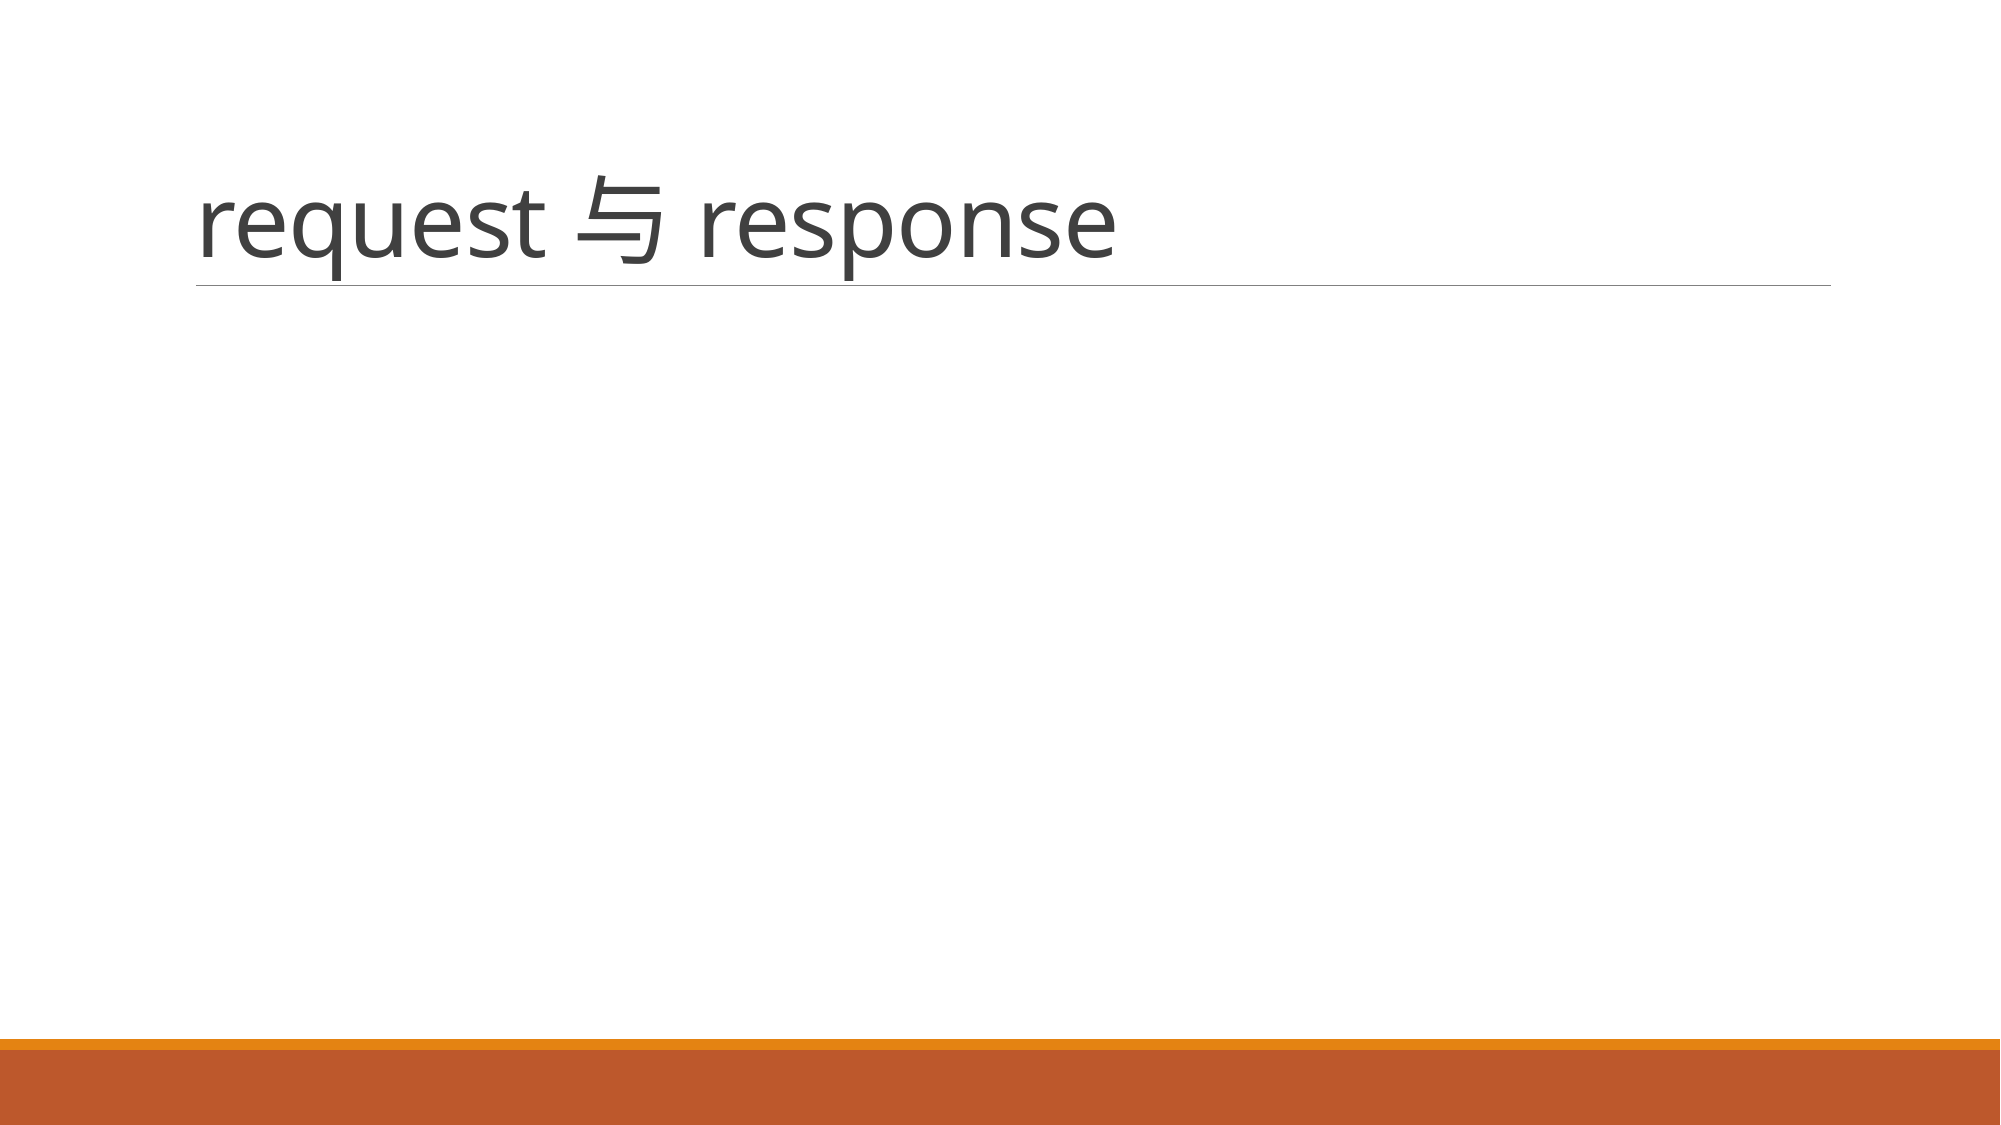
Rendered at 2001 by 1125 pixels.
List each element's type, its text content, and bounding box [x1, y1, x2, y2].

title request与response [180, 47, 1830, 285]
